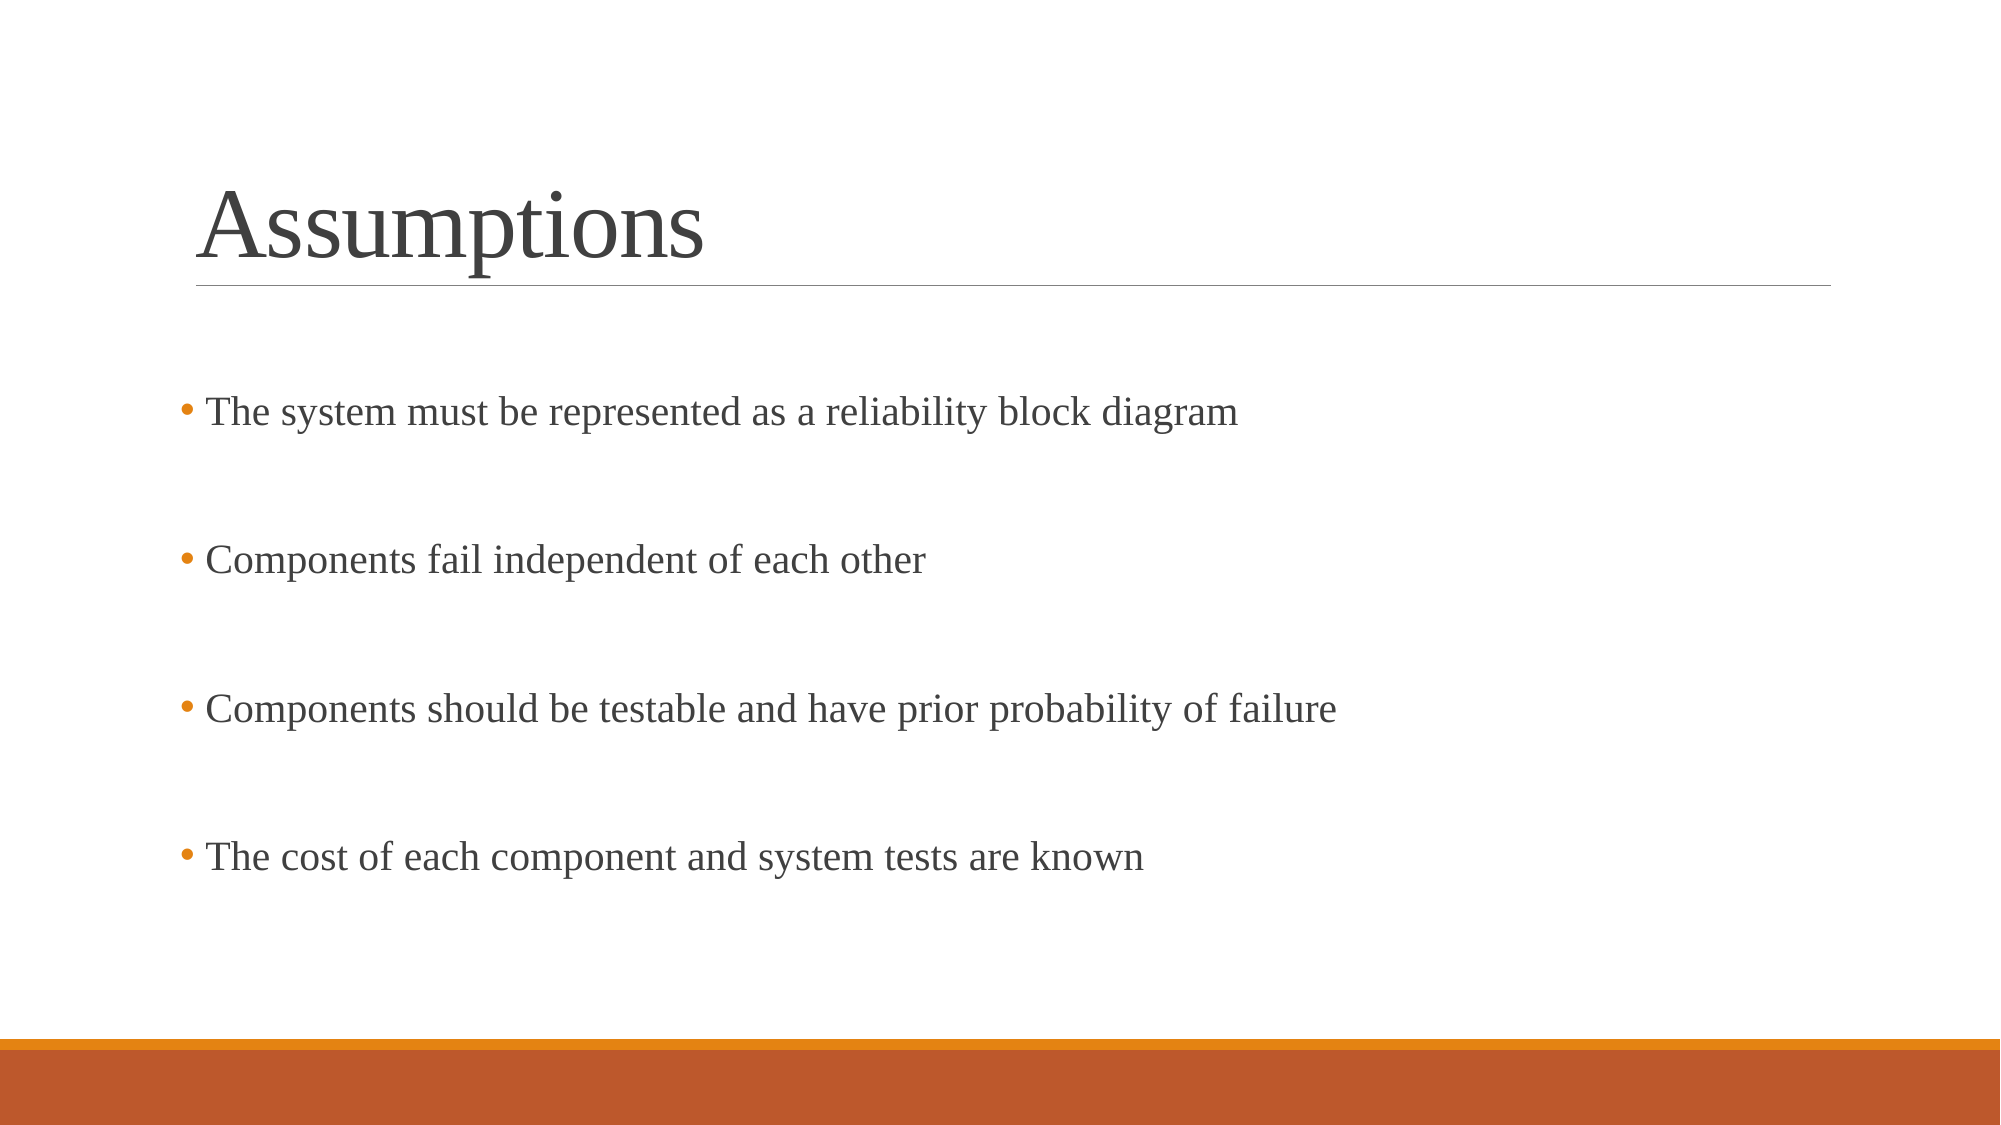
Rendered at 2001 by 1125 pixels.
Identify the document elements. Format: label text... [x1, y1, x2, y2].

list The system must be represented as a reliability block diagram Components fail independent of each other Components should be testable and have prior probability of failure The cost of each component and system tests are known [180, 302, 1830, 963]
title Assumptions [180, 47, 1830, 285]
